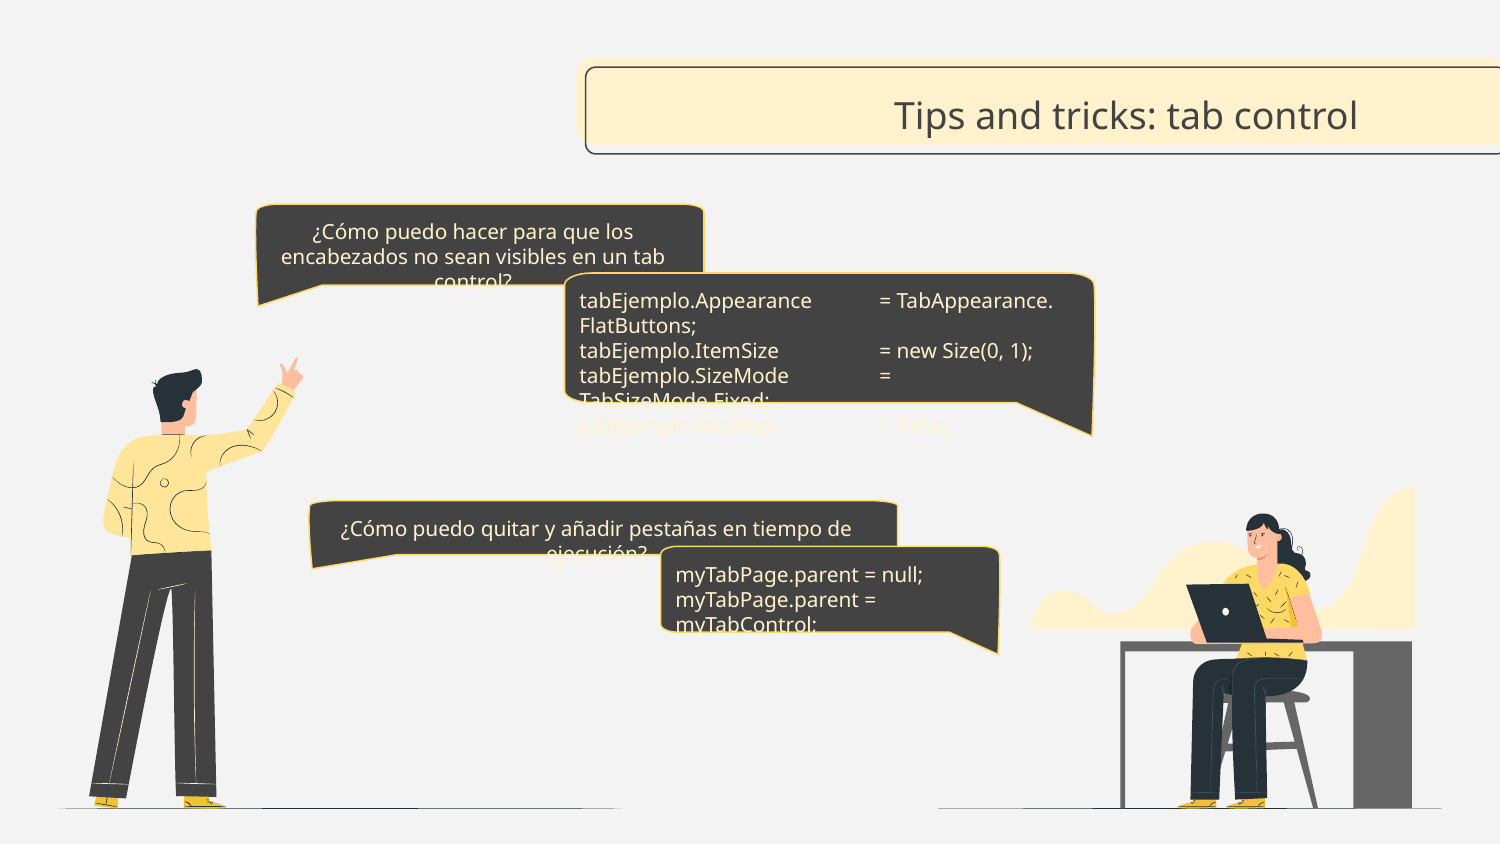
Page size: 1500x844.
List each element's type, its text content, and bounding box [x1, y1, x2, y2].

text_box tabEjemplo.Appearance = TabAppearance. FlatButtons; tabEjemplo.ItemSize = new Size(0, 1); tabEjemplo.SizeMode = TabSizeMode.Fixed; tabEjemplo.TabStop = False; [564, 273, 1095, 437]
text_box ¿Cómo puedo hacer para que los encabezados no sean visibles en un tab control? [255, 204, 704, 307]
title Tips and tricks: tab control [740, 75, 1374, 154]
text_box ¿Cómo puedo quitar y añadir pestañas en tiempo de ejecución? [625, 500, 898, 555]
text_box myTabPage.parent = null; myTabPage.parent = myTabControl; [660, 546, 932, 633]
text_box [57, 357, 622, 810]
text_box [937, 486, 1443, 810]
